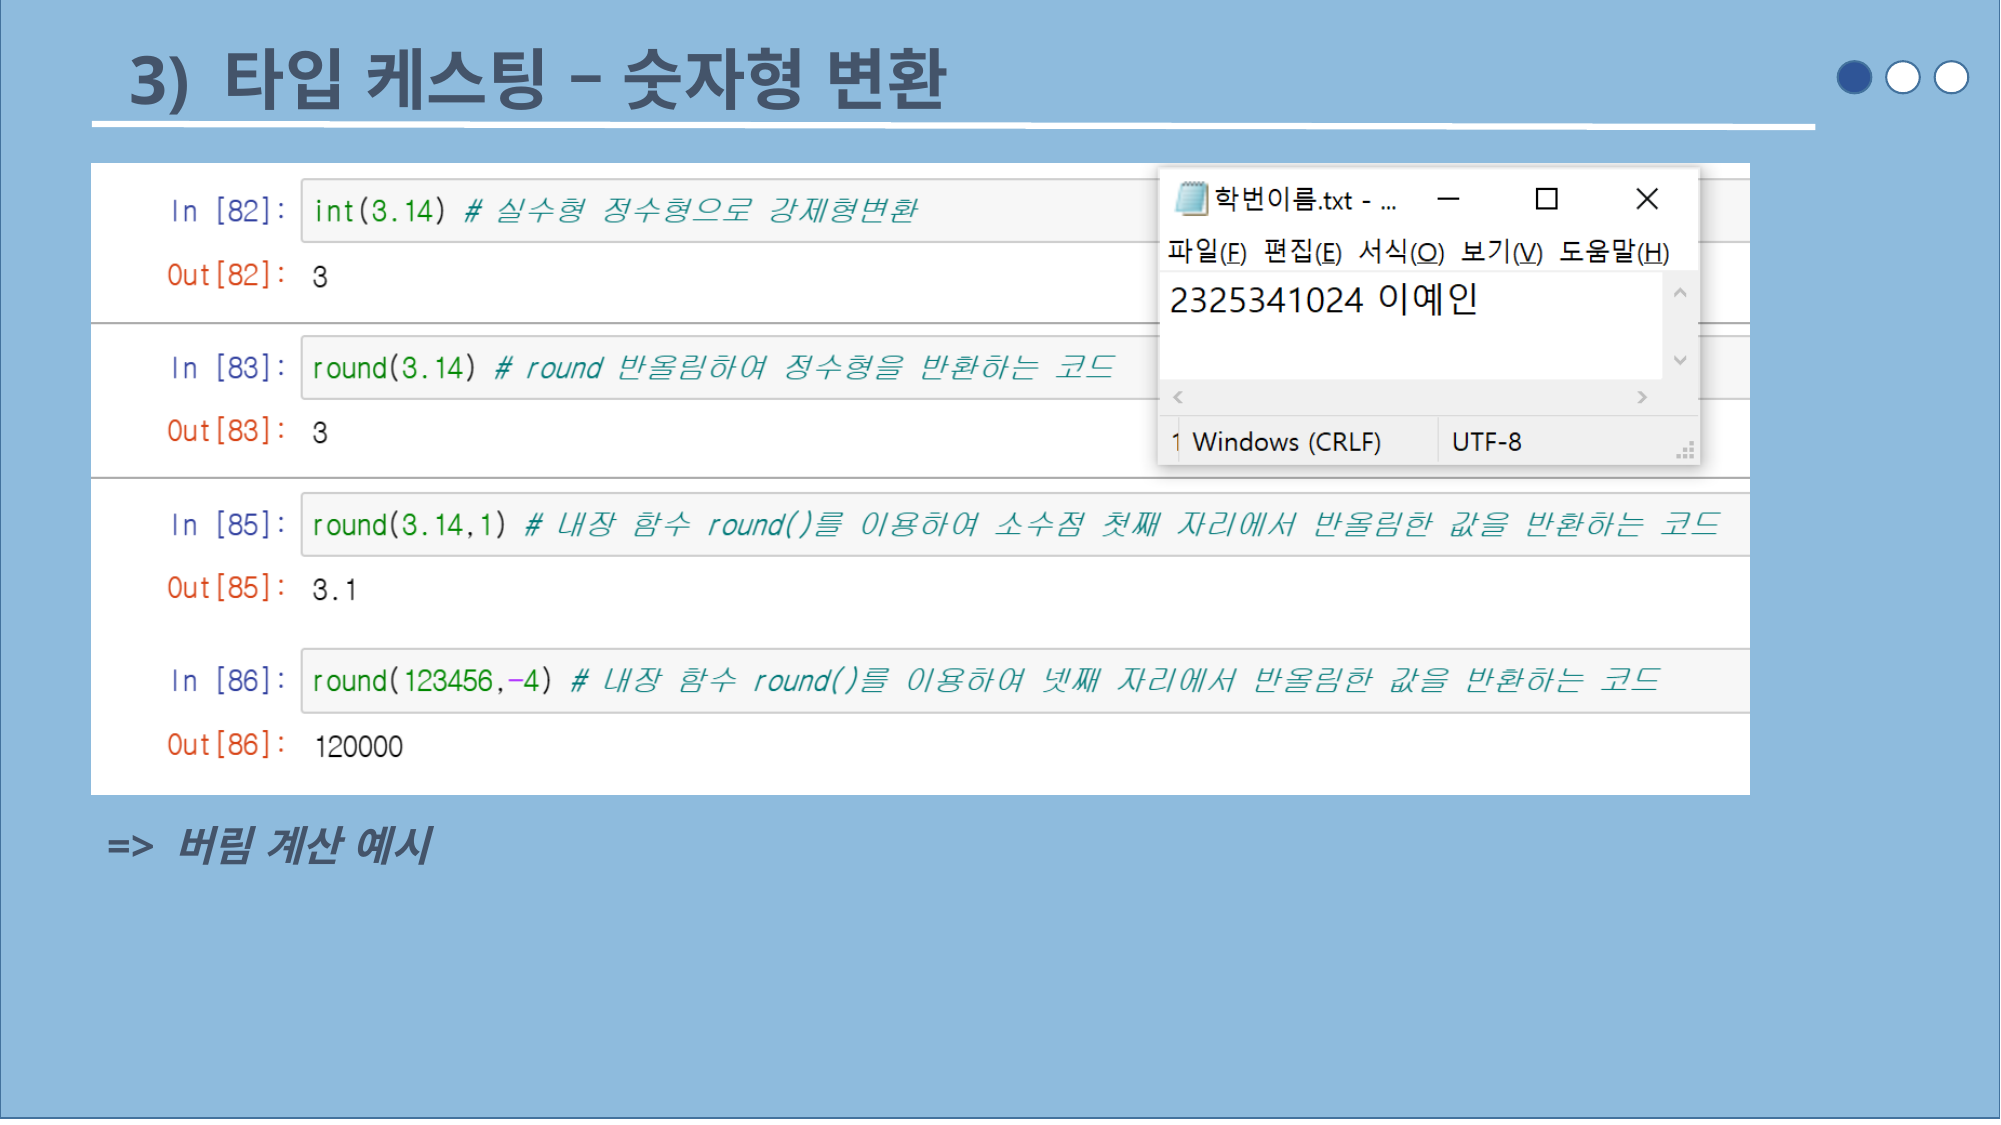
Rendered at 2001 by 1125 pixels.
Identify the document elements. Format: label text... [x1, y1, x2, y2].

text_box [0, 0, 2000, 1119]
text_box 3) 타입 케스팅 – 숫자형 변환 [114, 30, 1442, 123]
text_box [1837, 61, 1969, 94]
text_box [91, 123, 1816, 127]
picture [91, 163, 1750, 795]
text_box => 버림 계산 예시 [91, 811, 1899, 877]
